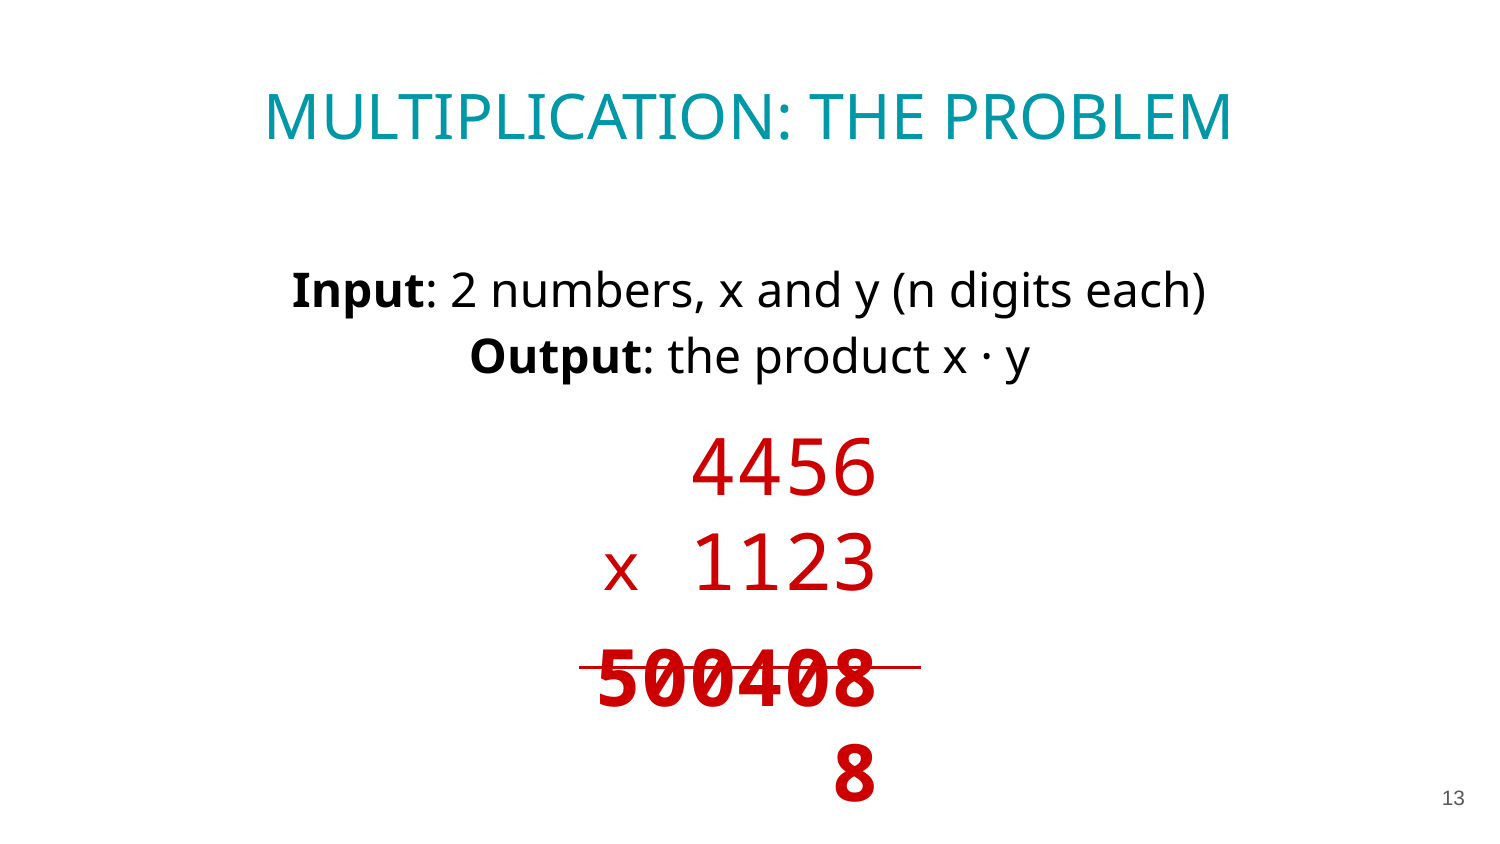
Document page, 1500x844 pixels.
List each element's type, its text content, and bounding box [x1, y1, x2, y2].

title MULTIPLICATION: THE PROBLEM [51, 60, 1449, 167]
slide_number 13 [1389, 764, 1480, 830]
text_box Input: 2 numbers, x and y (n digits each) Output: the product x · y [190, 227, 1310, 408]
text_box 4456 x 1123 5004088 [579, 675, 921, 770]
text_box 4456 x 1123 5004088 [579, 464, 921, 666]
